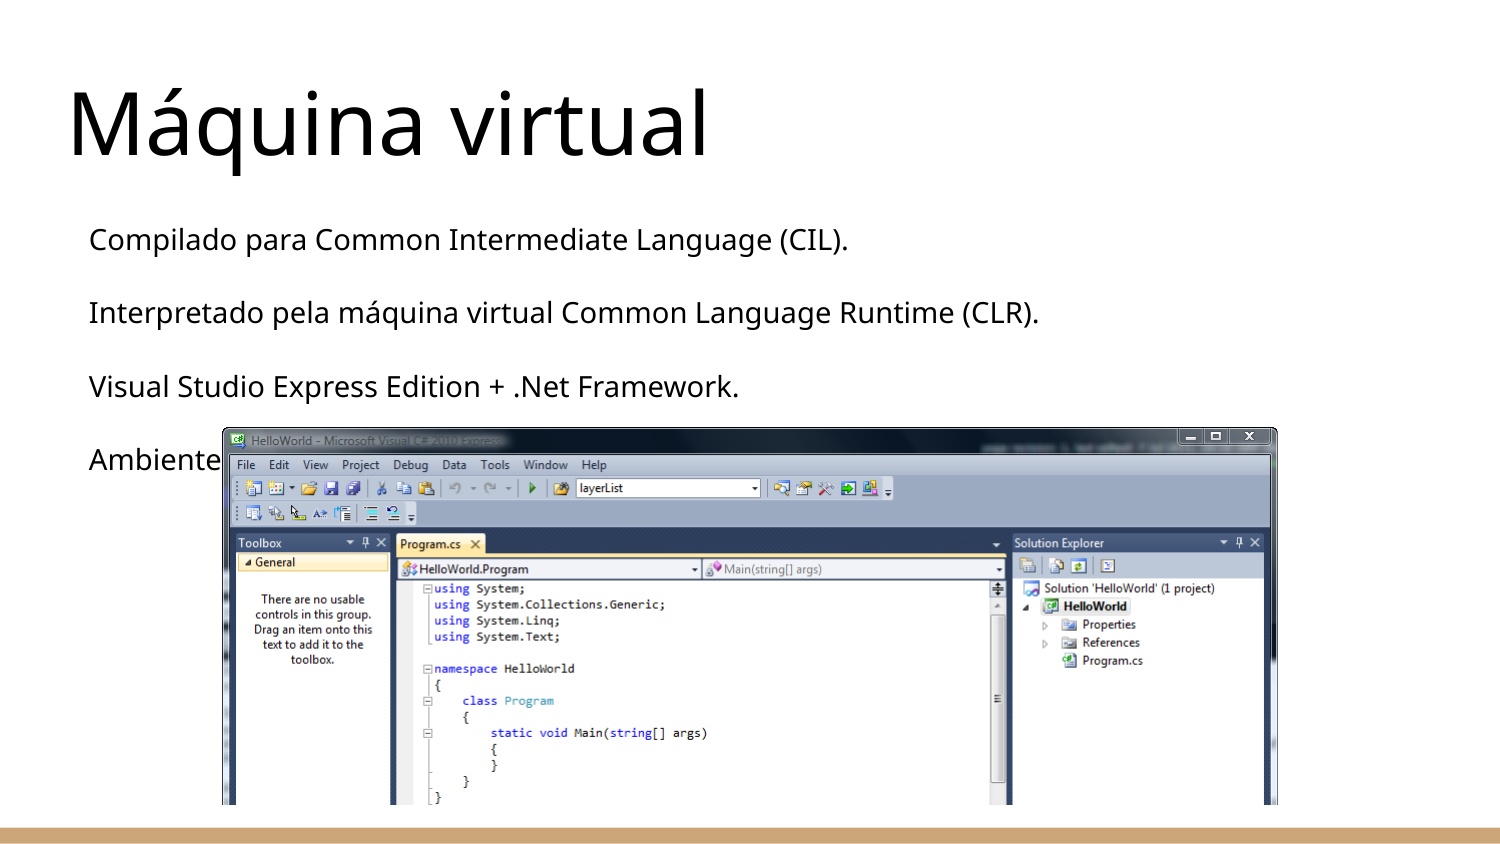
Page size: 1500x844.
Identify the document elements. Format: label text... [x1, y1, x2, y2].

picture [221, 427, 1278, 805]
title Máquina virtual [51, 51, 1449, 189]
list Compilado para Common Intermediate Language (CIL). Interpretado pela máquina virtual Common Language Runtime (CLR). Visual Studio Express Edition + .Net Framework. Ambiente .Net Framework Redistributable. [51, 200, 1449, 752]
